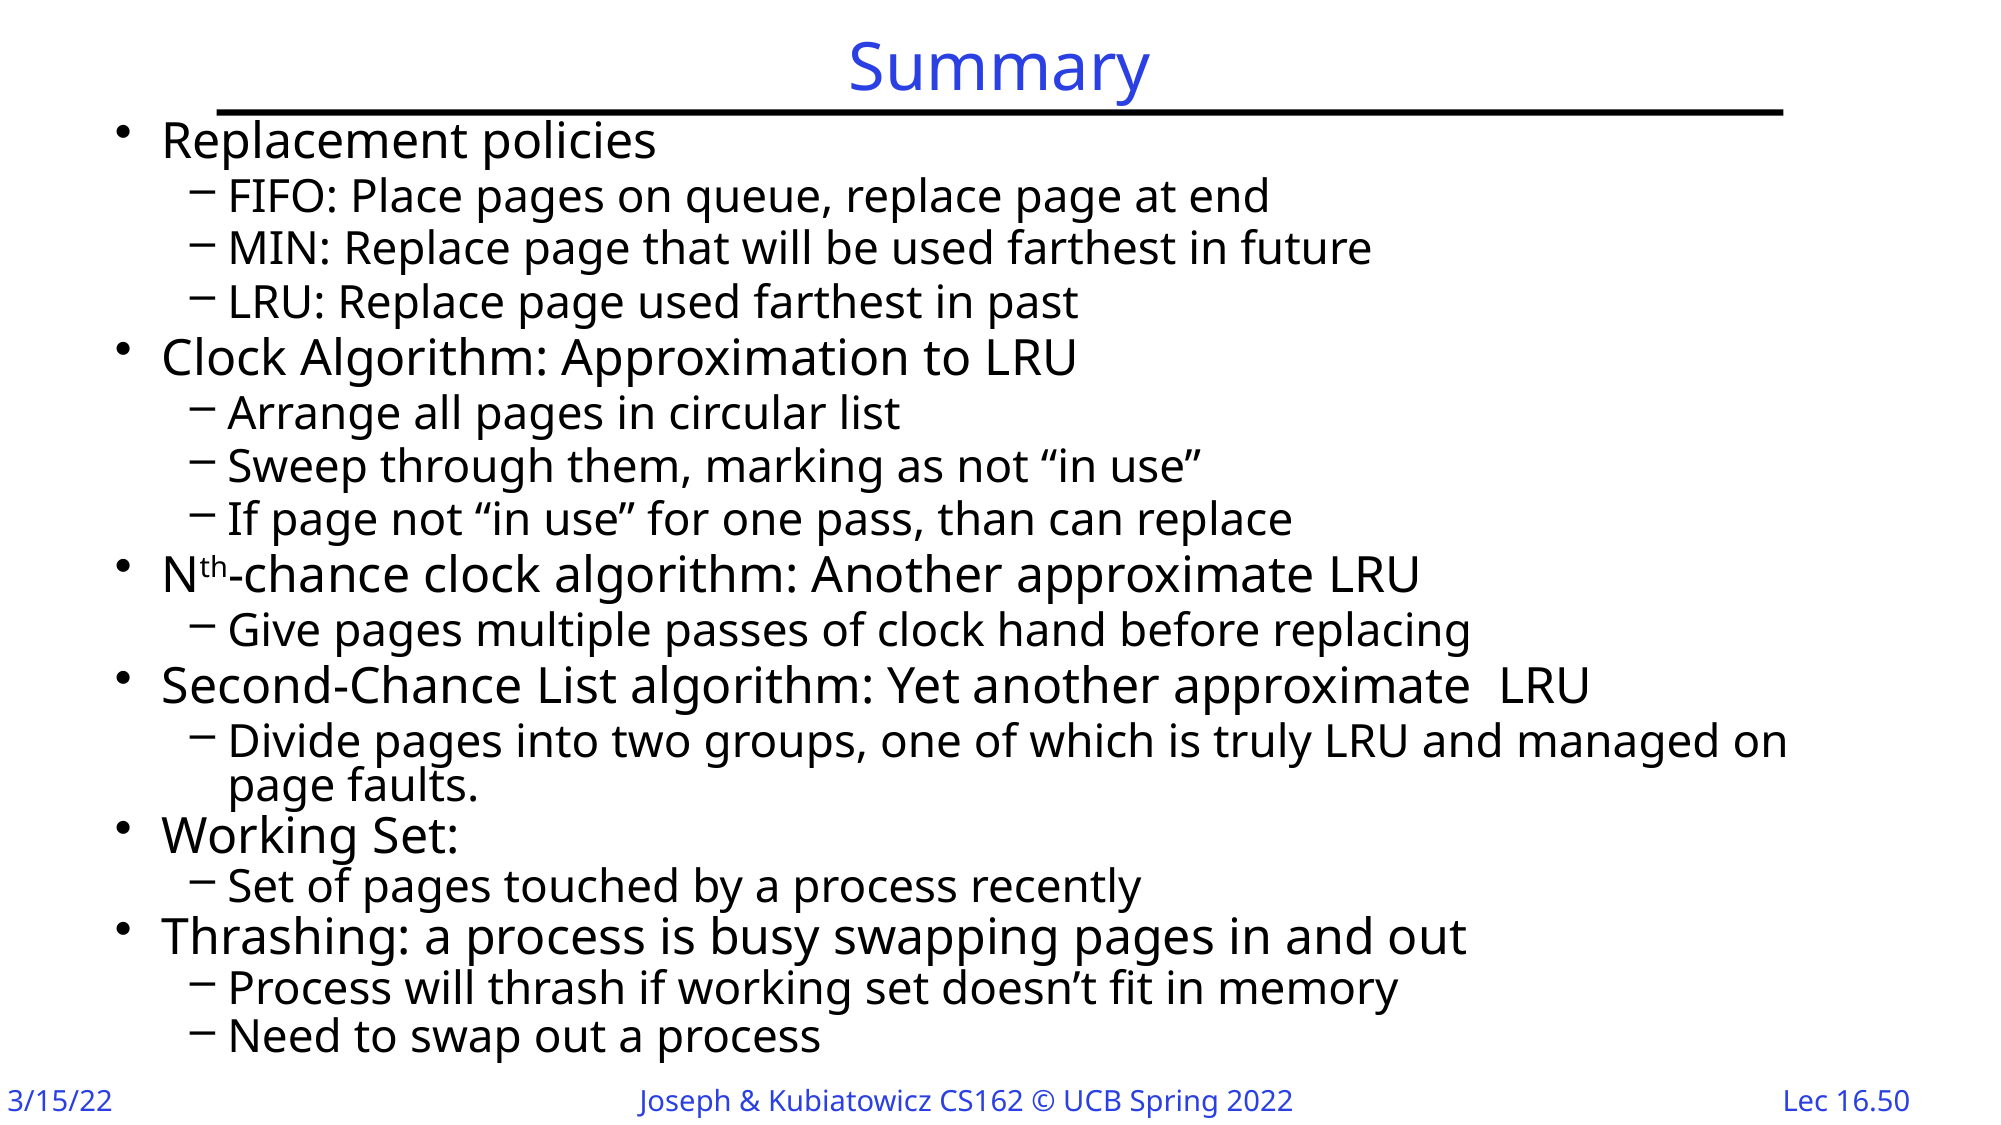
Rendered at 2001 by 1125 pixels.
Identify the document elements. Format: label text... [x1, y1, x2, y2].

list Replacement policies FIFO: Place pages on queue, replace page at end MIN: Replace page that will be used farthest in future LRU: Replace page used farthest in past Clock Algorithm: Approximation to LRU Arrange all pages in circular list Sweep through them, marking as not “in use” If page not “in use” for one pass, than can replace Nth-chance clock algorithm: Another approximate LRU Give pages multiple passes of clock hand before replacing Second-Chance List algorithm: Yet another approximate LRU Divide pages into two groups, one of which is truly LRU and managed on page faults. Working Set: Set of pages touched by a process recently Thrashing: a process is busy swapping pages in and out Process will thrash if working set doesn’t fit in memory Need to swap out a process [99, 112, 1913, 1125]
title Summary [216, 24, 1784, 112]
